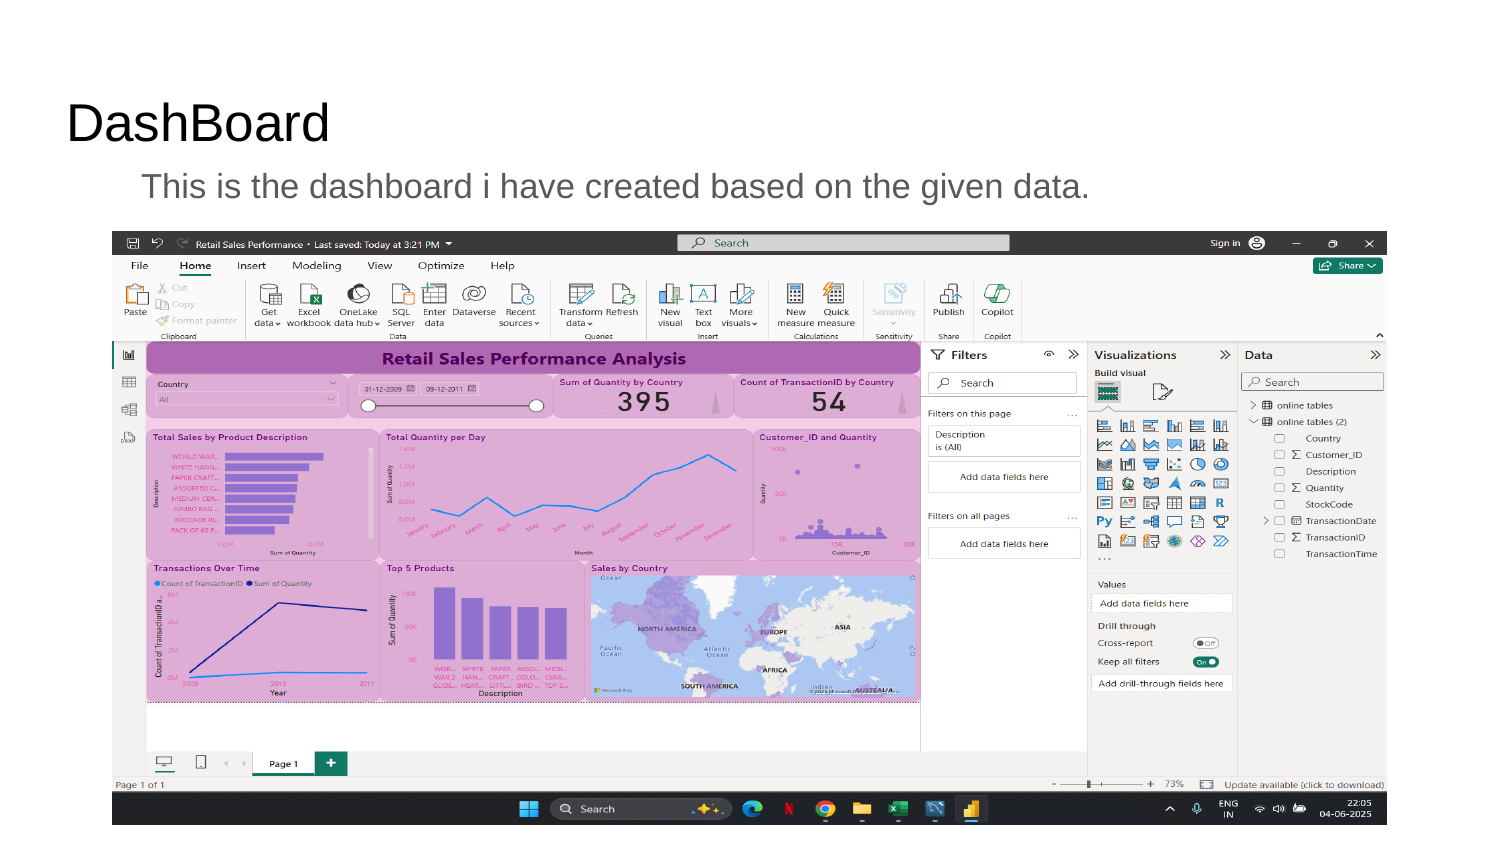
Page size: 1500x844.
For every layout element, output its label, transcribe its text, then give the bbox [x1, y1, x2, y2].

list This is the dashboard i have created based on the given data. [51, 151, 1449, 825]
picture [112, 231, 1388, 825]
title DashBoard [51, 72, 1449, 151]
